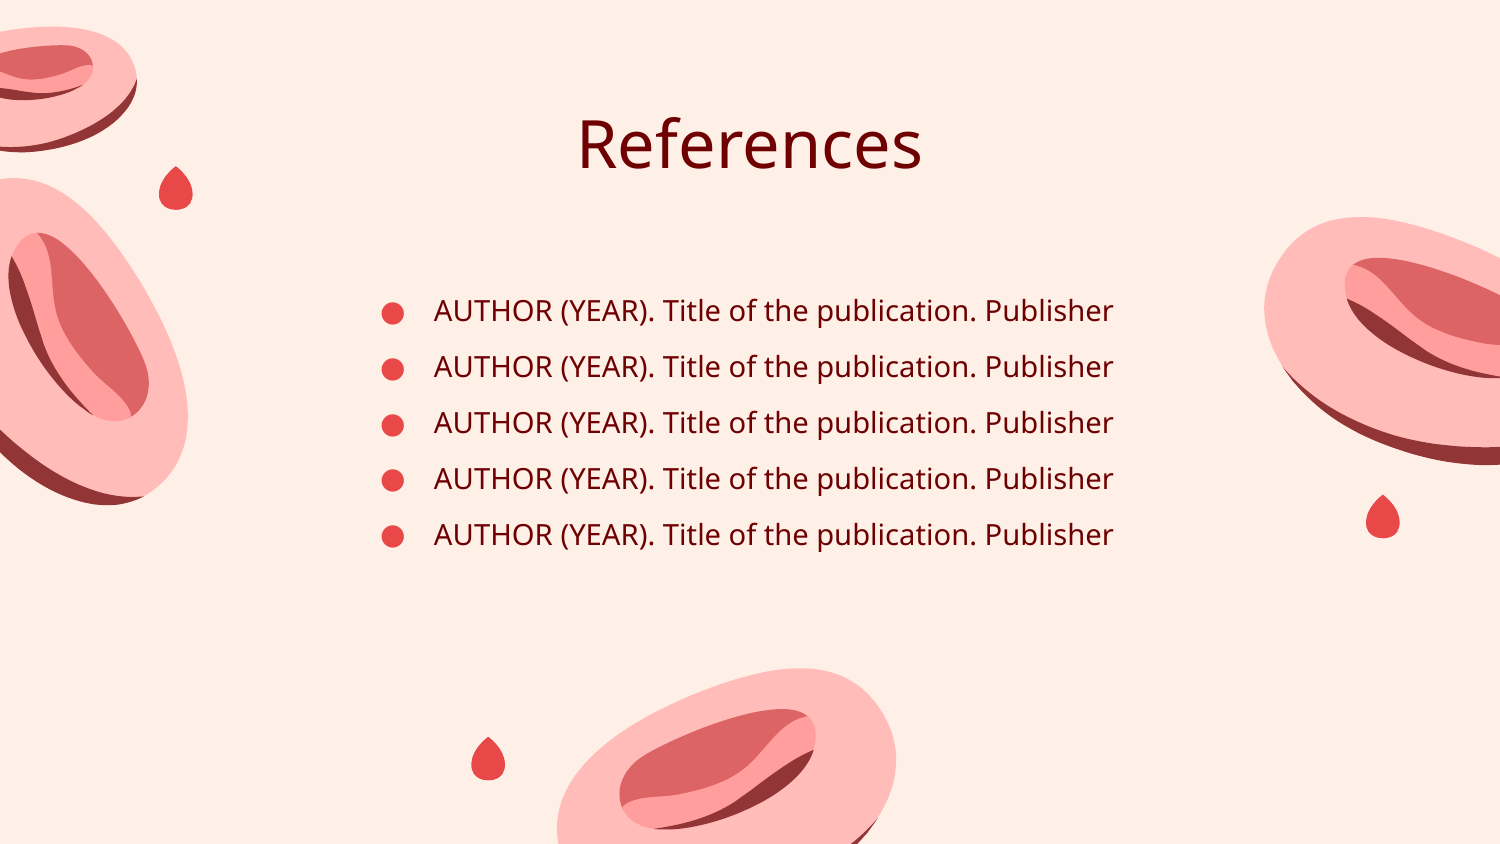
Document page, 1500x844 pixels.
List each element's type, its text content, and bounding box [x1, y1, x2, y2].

subtitle AUTHOR (YEAR). Title of the publication. Publisher AUTHOR (YEAR). Title of the publication. Publisher AUTHOR (YEAR). Title of the publication. Publisher AUTHOR (YEAR). Title of the publication. Publisher AUTHOR (YEAR). Title of the publication. Publisher [344, 256, 1156, 588]
title References [116, 83, 1383, 200]
